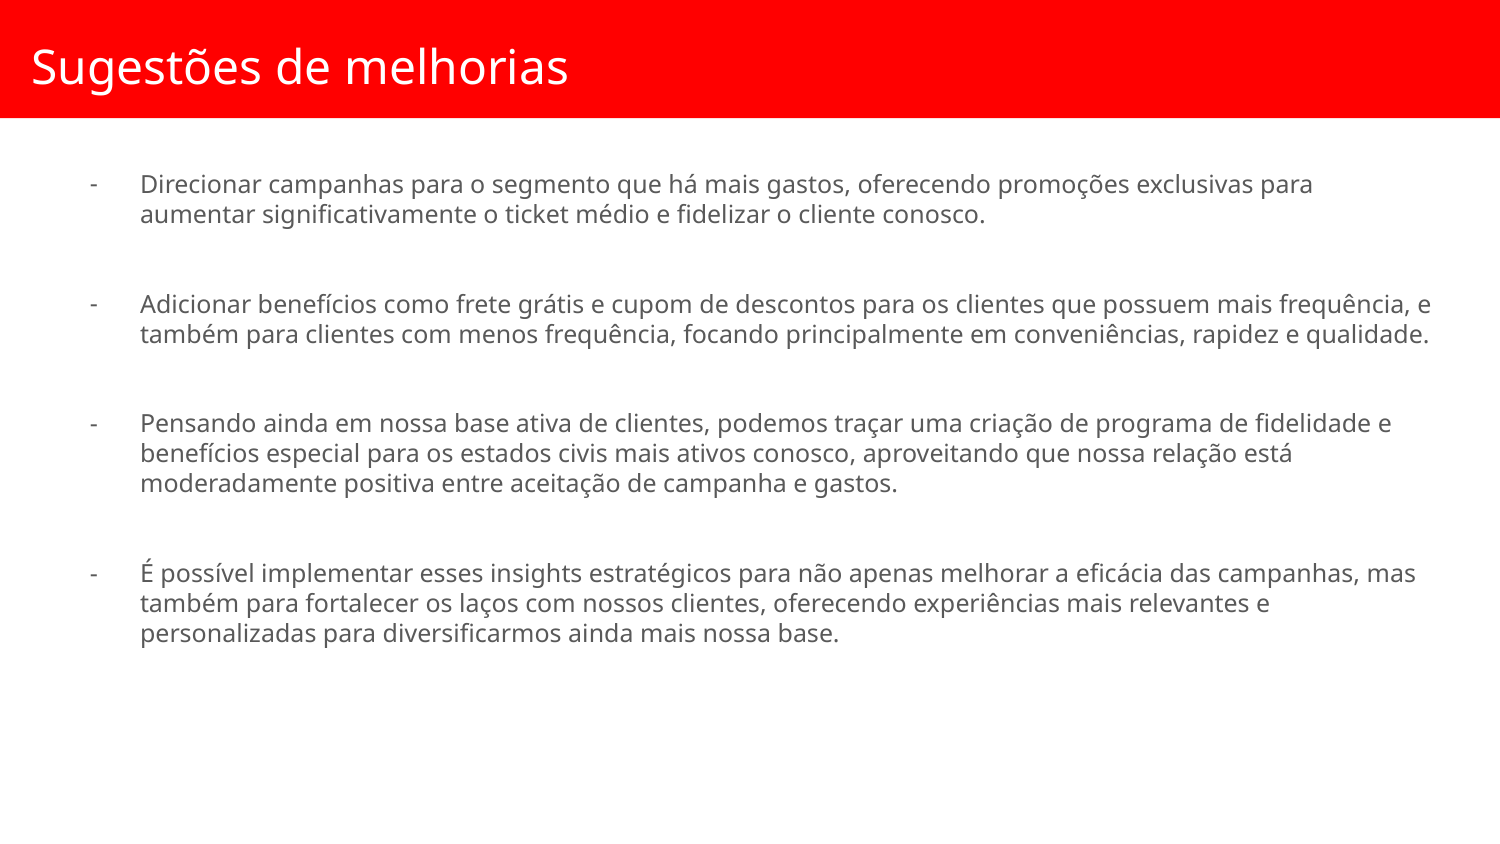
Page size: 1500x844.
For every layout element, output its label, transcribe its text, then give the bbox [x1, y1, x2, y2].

text_box [0, 0, 1500, 119]
text_box Direcionar campanhas para o segmento que há mais gastos, oferecendo promoções exclusivas para aumentar significativamente o ticket médio e fidelizar o cliente conosco. Adicionar benefícios como frete grátis e cupom de descontos para os clientes que possuem mais frequência, e também para clientes com menos frequência, focando principalmente em conveniências, rapidez e qualidade. Pensando ainda em nossa base ativa de clientes, podemos traçar uma criação de programa de fidelidade e benefícios especial para os estados civis mais ativos conosco, aproveitando que nossa relação está moderadamente positiva entre aceitação de campanha e gastos. É possível implementar esses insights estratégicos para não apenas melhorar a eficácia das campanhas, mas também para fortalecer os laços com nossos clientes, oferecendo experiências mais relevantes e personalizadas para diversificarmos ainda mais nossa base. [49, 153, 1450, 787]
text_box Sugestões de melhorias [16, 21, 1074, 97]
